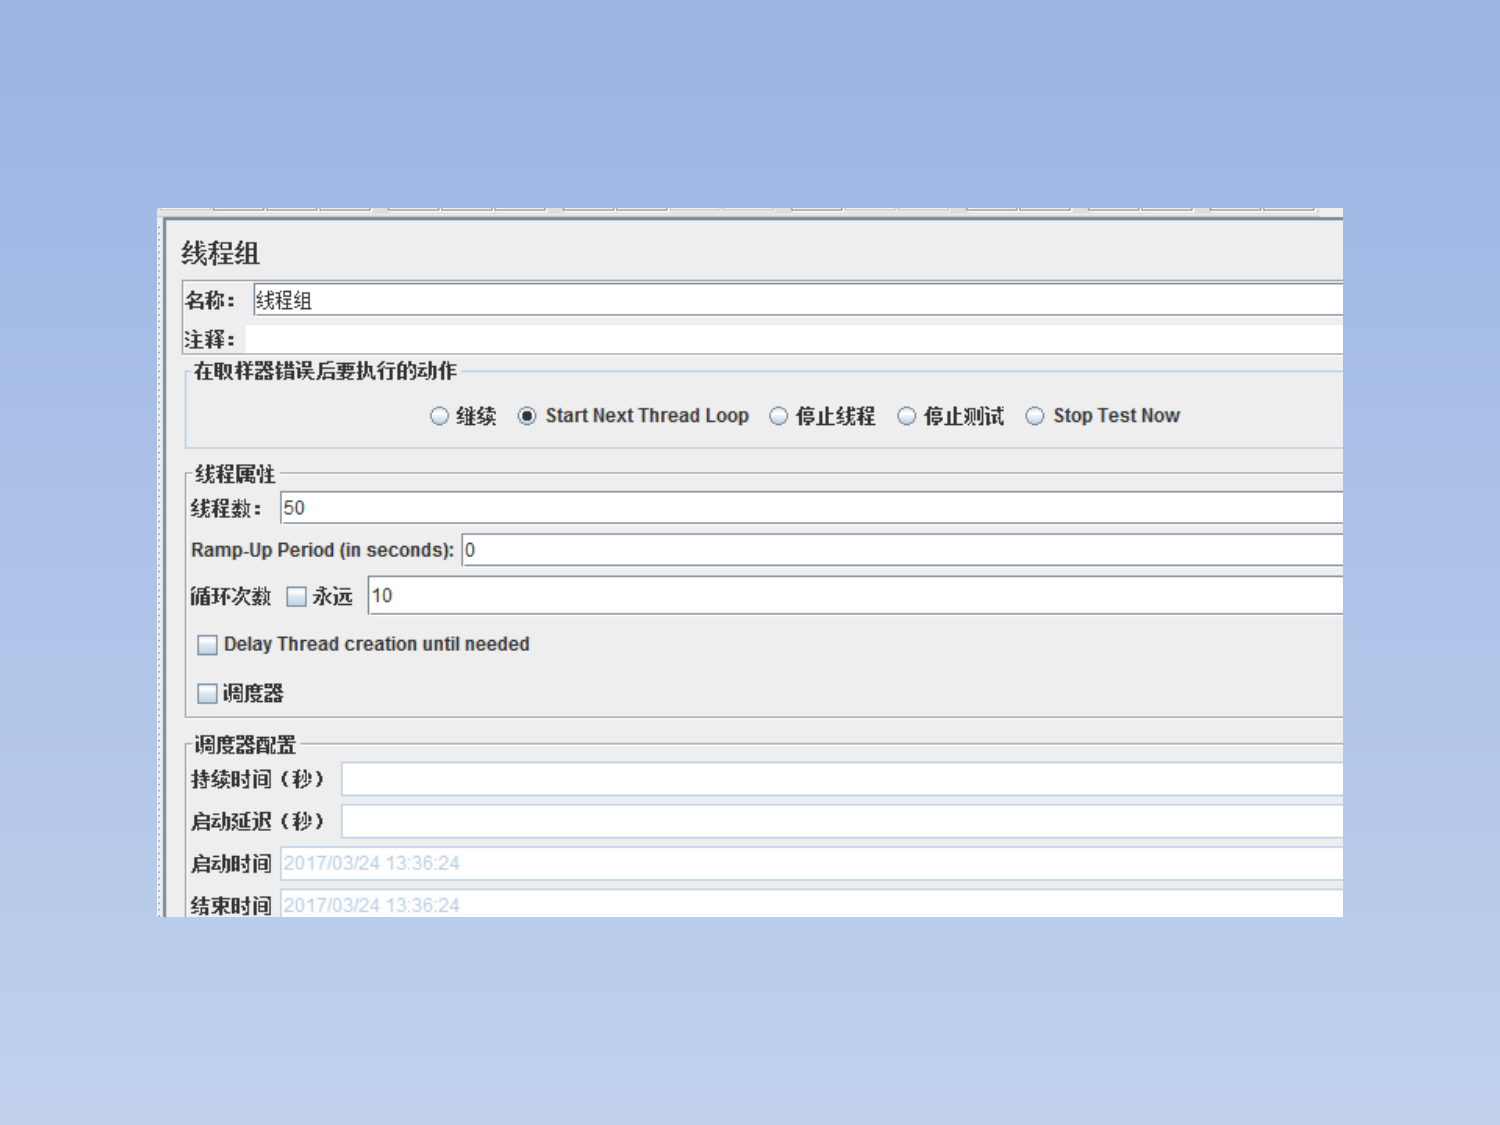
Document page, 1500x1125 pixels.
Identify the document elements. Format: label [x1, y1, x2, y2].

picture [156, 208, 1343, 917]
